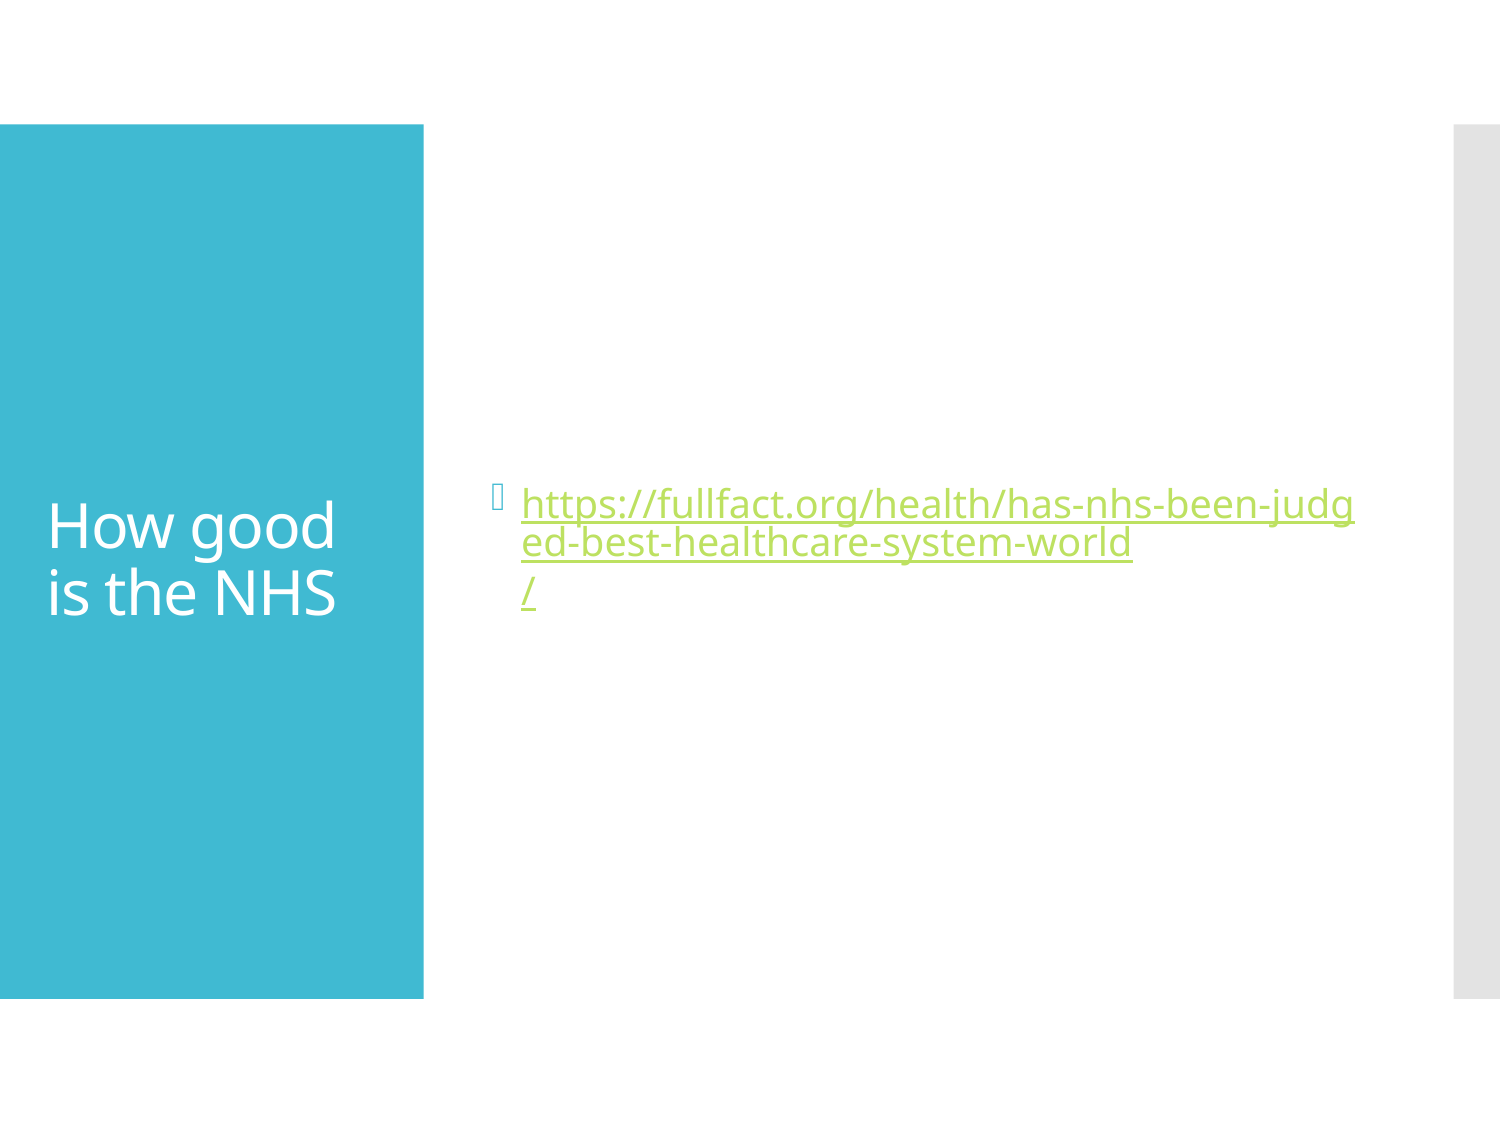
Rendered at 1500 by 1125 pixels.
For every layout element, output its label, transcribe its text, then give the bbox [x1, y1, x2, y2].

list https://fullfact.org/health/has-nhs-been-judged-best-healthcare-system-world/ [476, 141, 1376, 982]
title How good is the NHS [31, 184, 394, 940]
